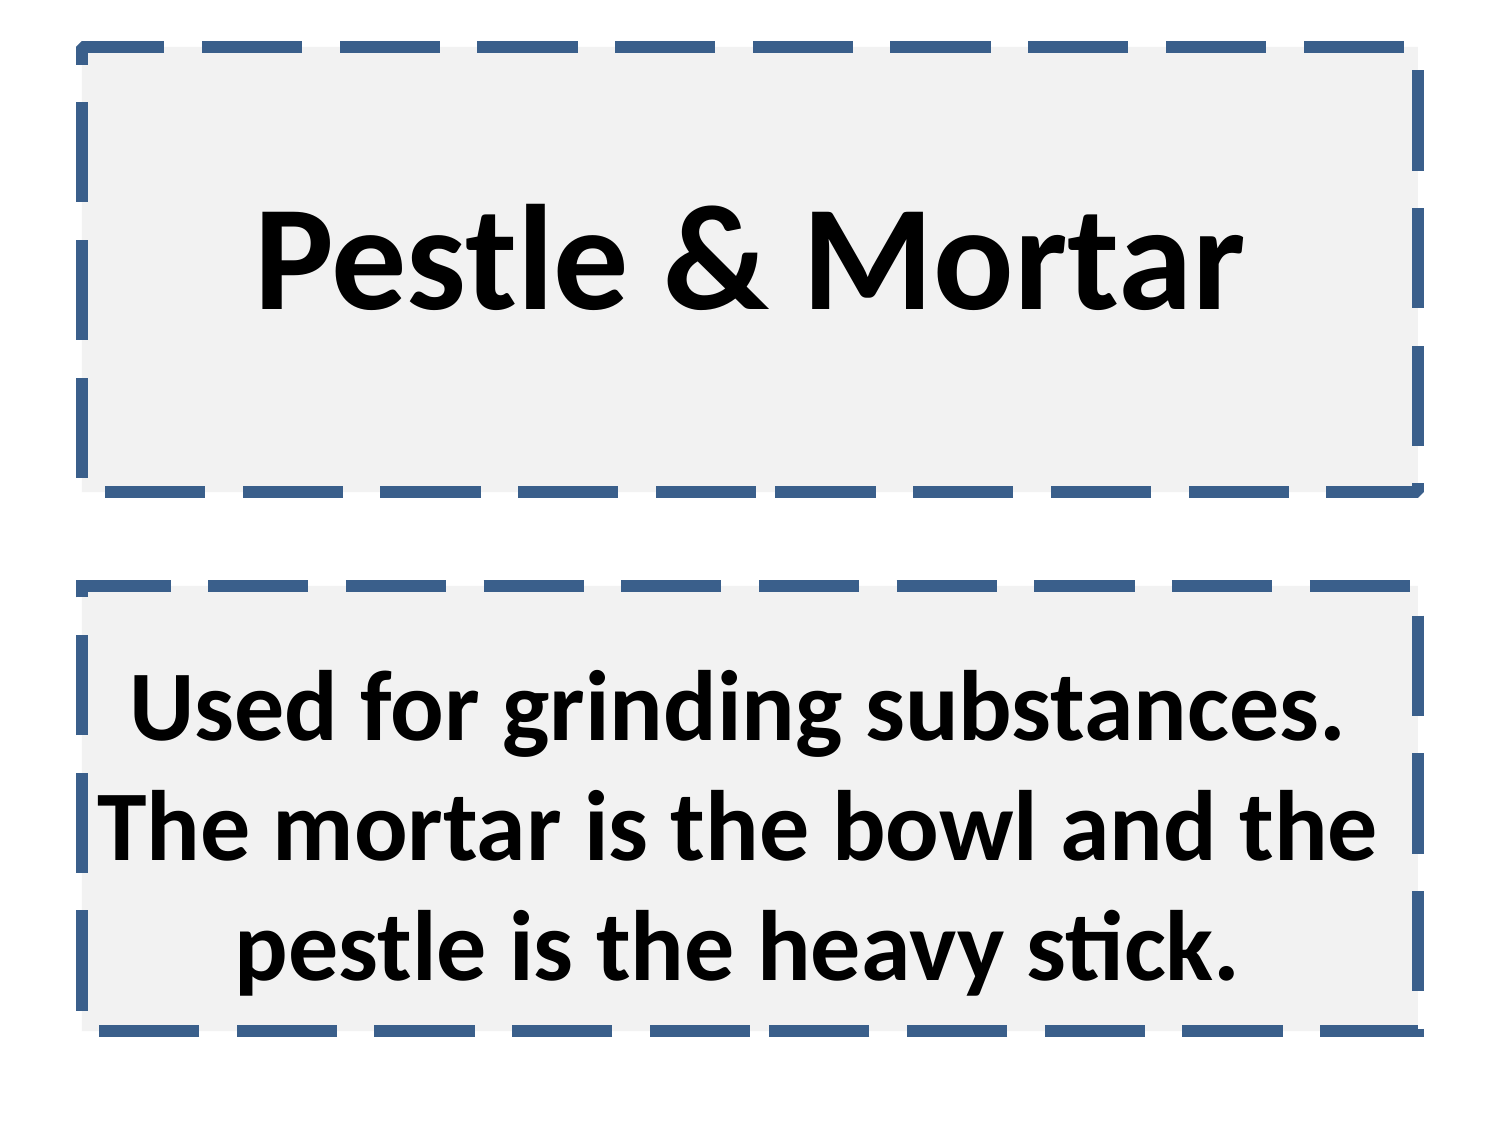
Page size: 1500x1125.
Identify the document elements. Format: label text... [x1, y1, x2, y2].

text_box Used for grinding substances. The mortar is the bowl and the pestle is the heavy stick. [70, 632, 1407, 1008]
text_box [80, 584, 1420, 1033]
text_box Pestle & Mortar [239, 152, 1262, 348]
text_box [80, 45, 1420, 494]
